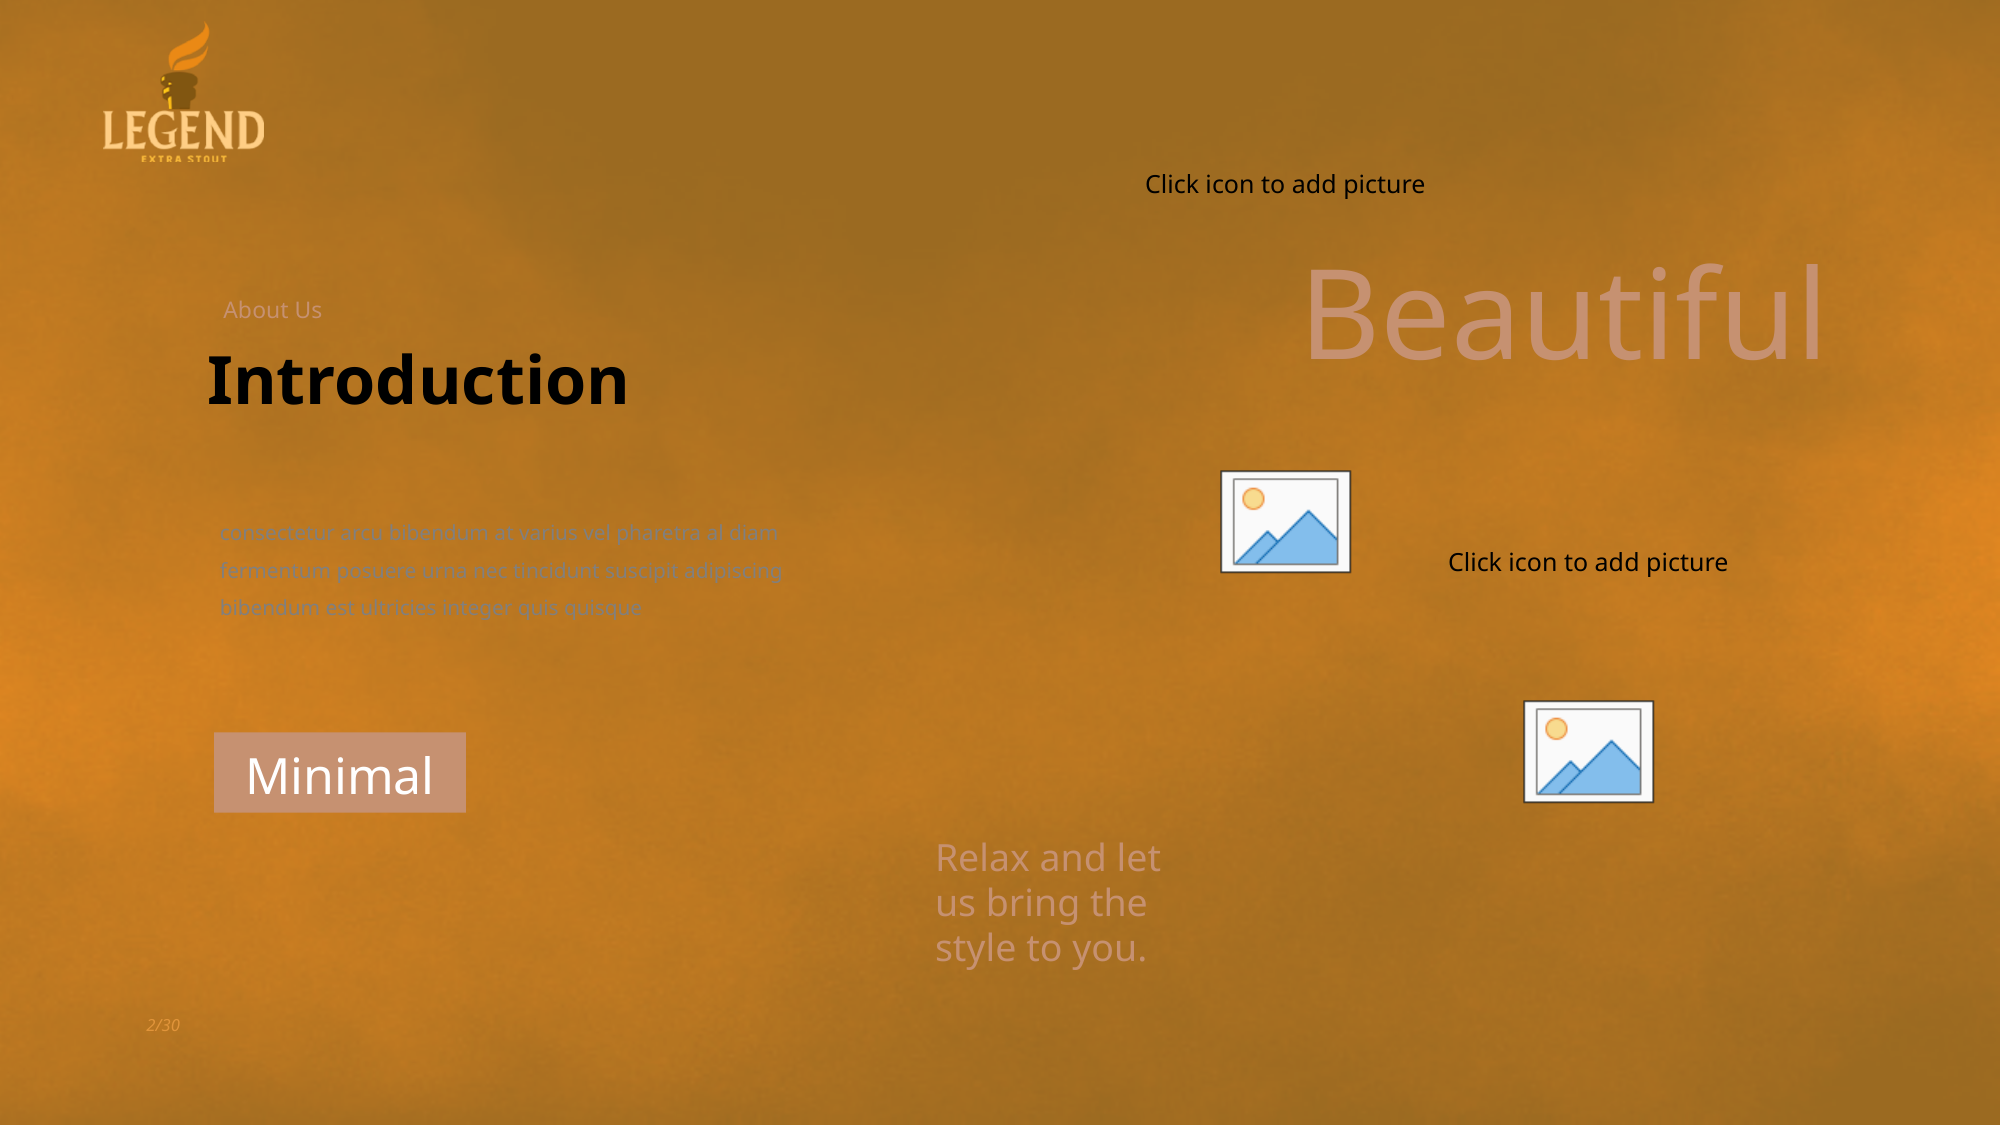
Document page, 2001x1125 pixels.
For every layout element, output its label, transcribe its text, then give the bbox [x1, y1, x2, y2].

text_box Relax and let us bring the style to you. [920, 826, 1220, 977]
text_box consectetur arcu bibendum at varius vel pharetra al diam fermentum posuere urna nec tincidunt suscipit adipiscing bibendum est ultricies integer quis quisque [205, 500, 823, 628]
text_box About Us [208, 288, 338, 331]
text_box Introduction [192, 331, 646, 426]
text_box Beautiful [1500, 227, 1844, 392]
text_box [0, 0, 2000, 1125]
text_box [213, 732, 466, 813]
picture [1071, 160, 1732, 965]
